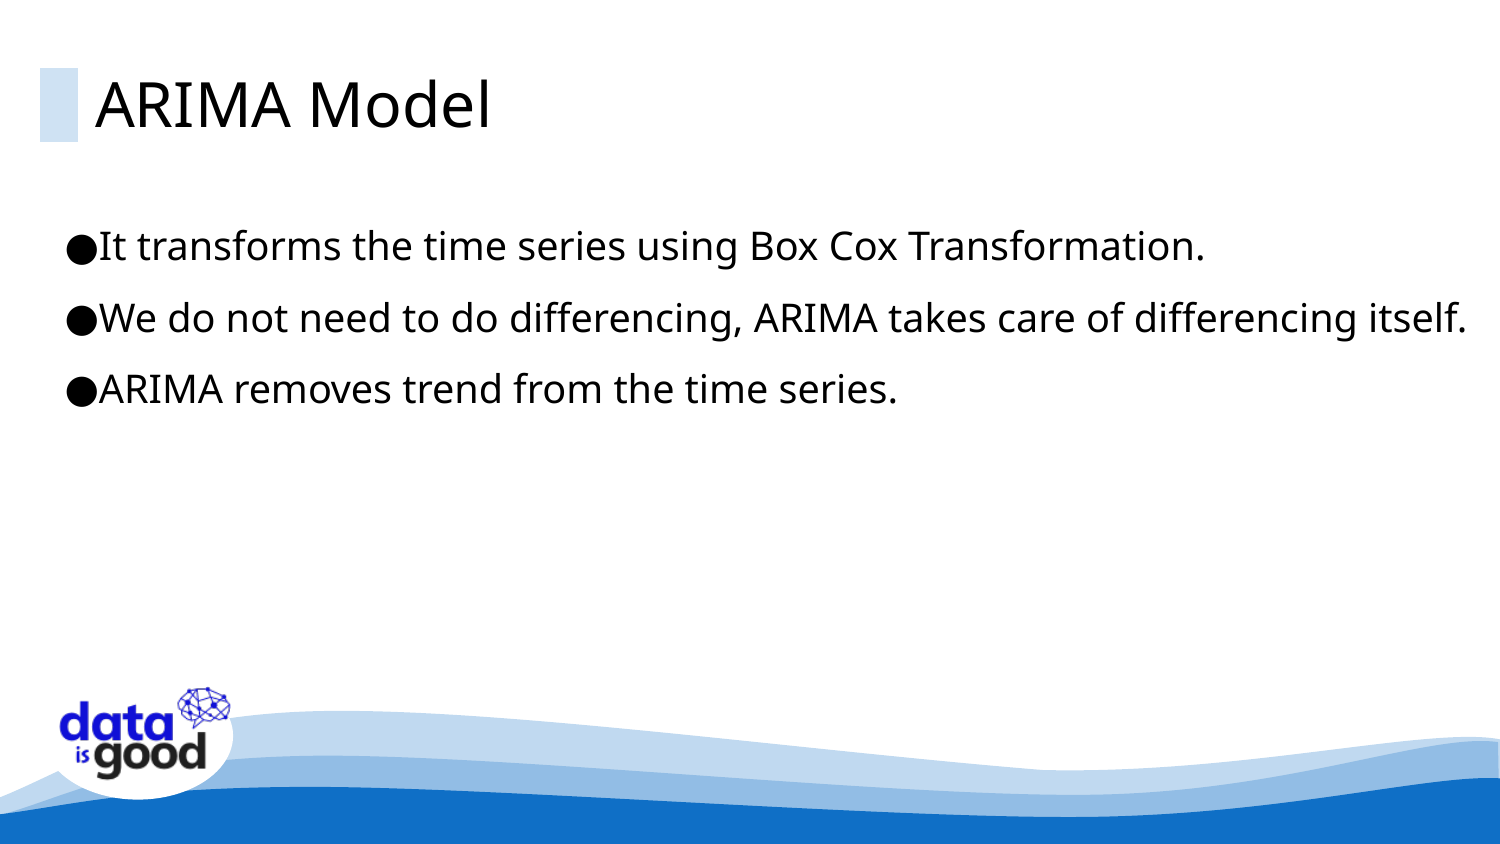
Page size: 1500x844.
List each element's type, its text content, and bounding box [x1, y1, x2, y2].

text_box ARIMA Model [89, 62, 777, 161]
picture [58, 685, 231, 804]
text_box It transforms the time series using Box Cox Transformation. We do not need to do differencing, ARIMA takes care of differencing itself. ARIMA removes trend from the time series. [58, 191, 1497, 505]
